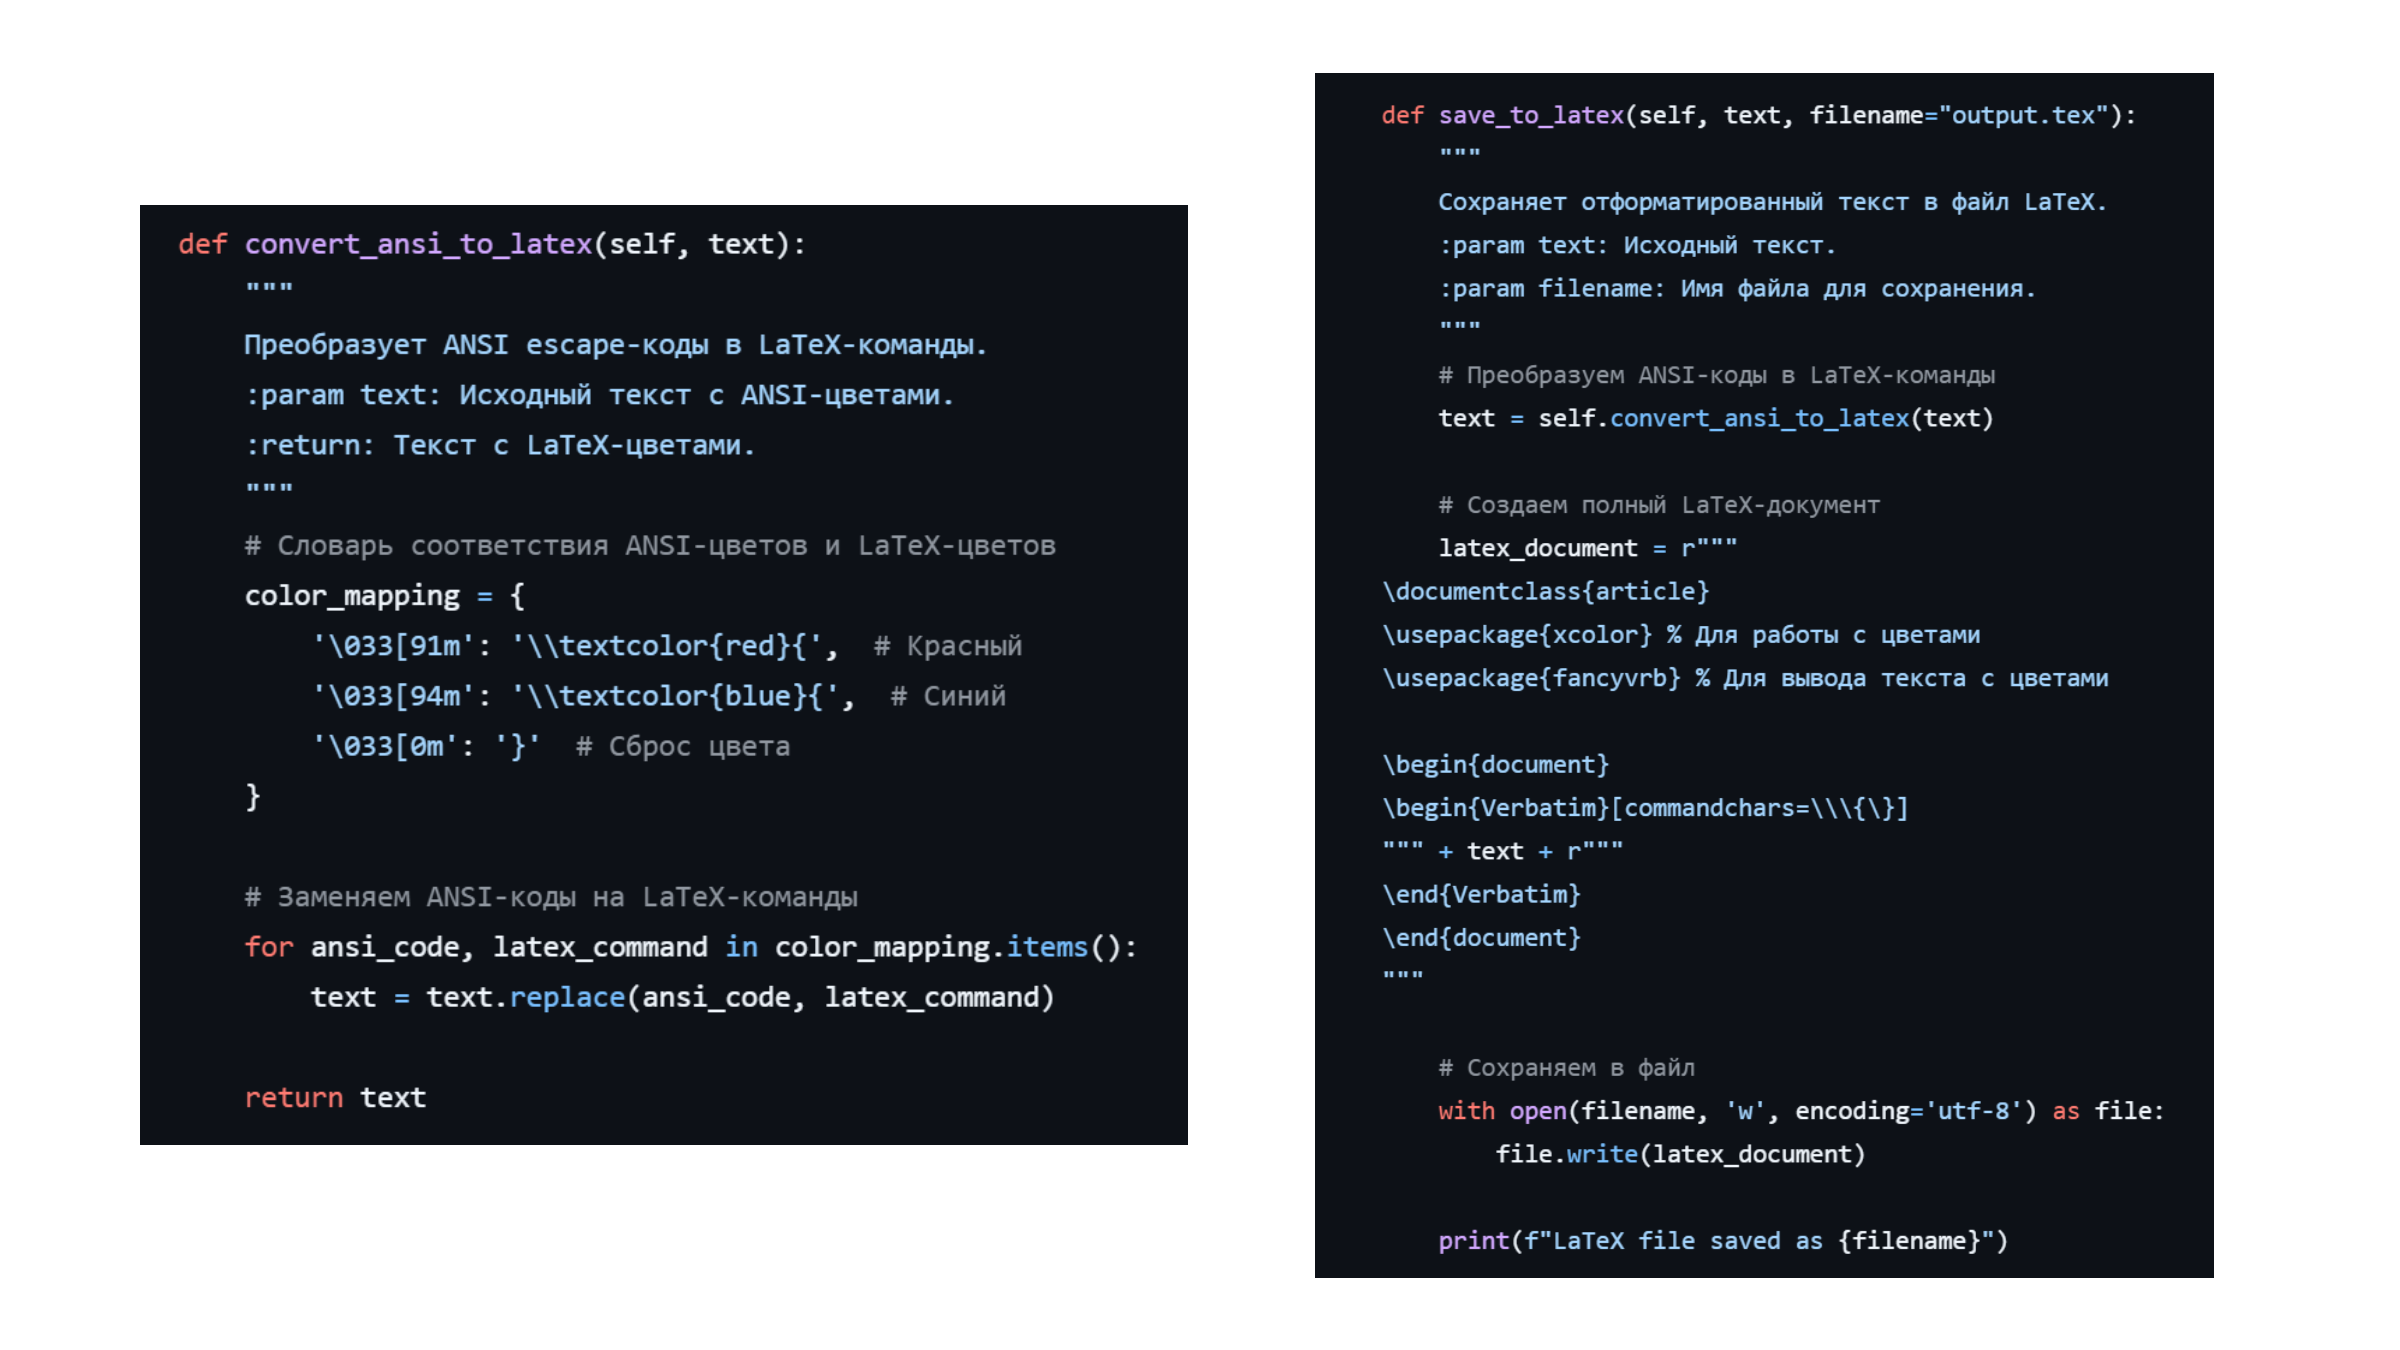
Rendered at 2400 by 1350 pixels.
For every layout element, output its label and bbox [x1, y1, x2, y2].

picture [1315, 73, 2214, 1278]
text_box [0, 0, 2400, 1350]
picture [140, 205, 1188, 1145]
